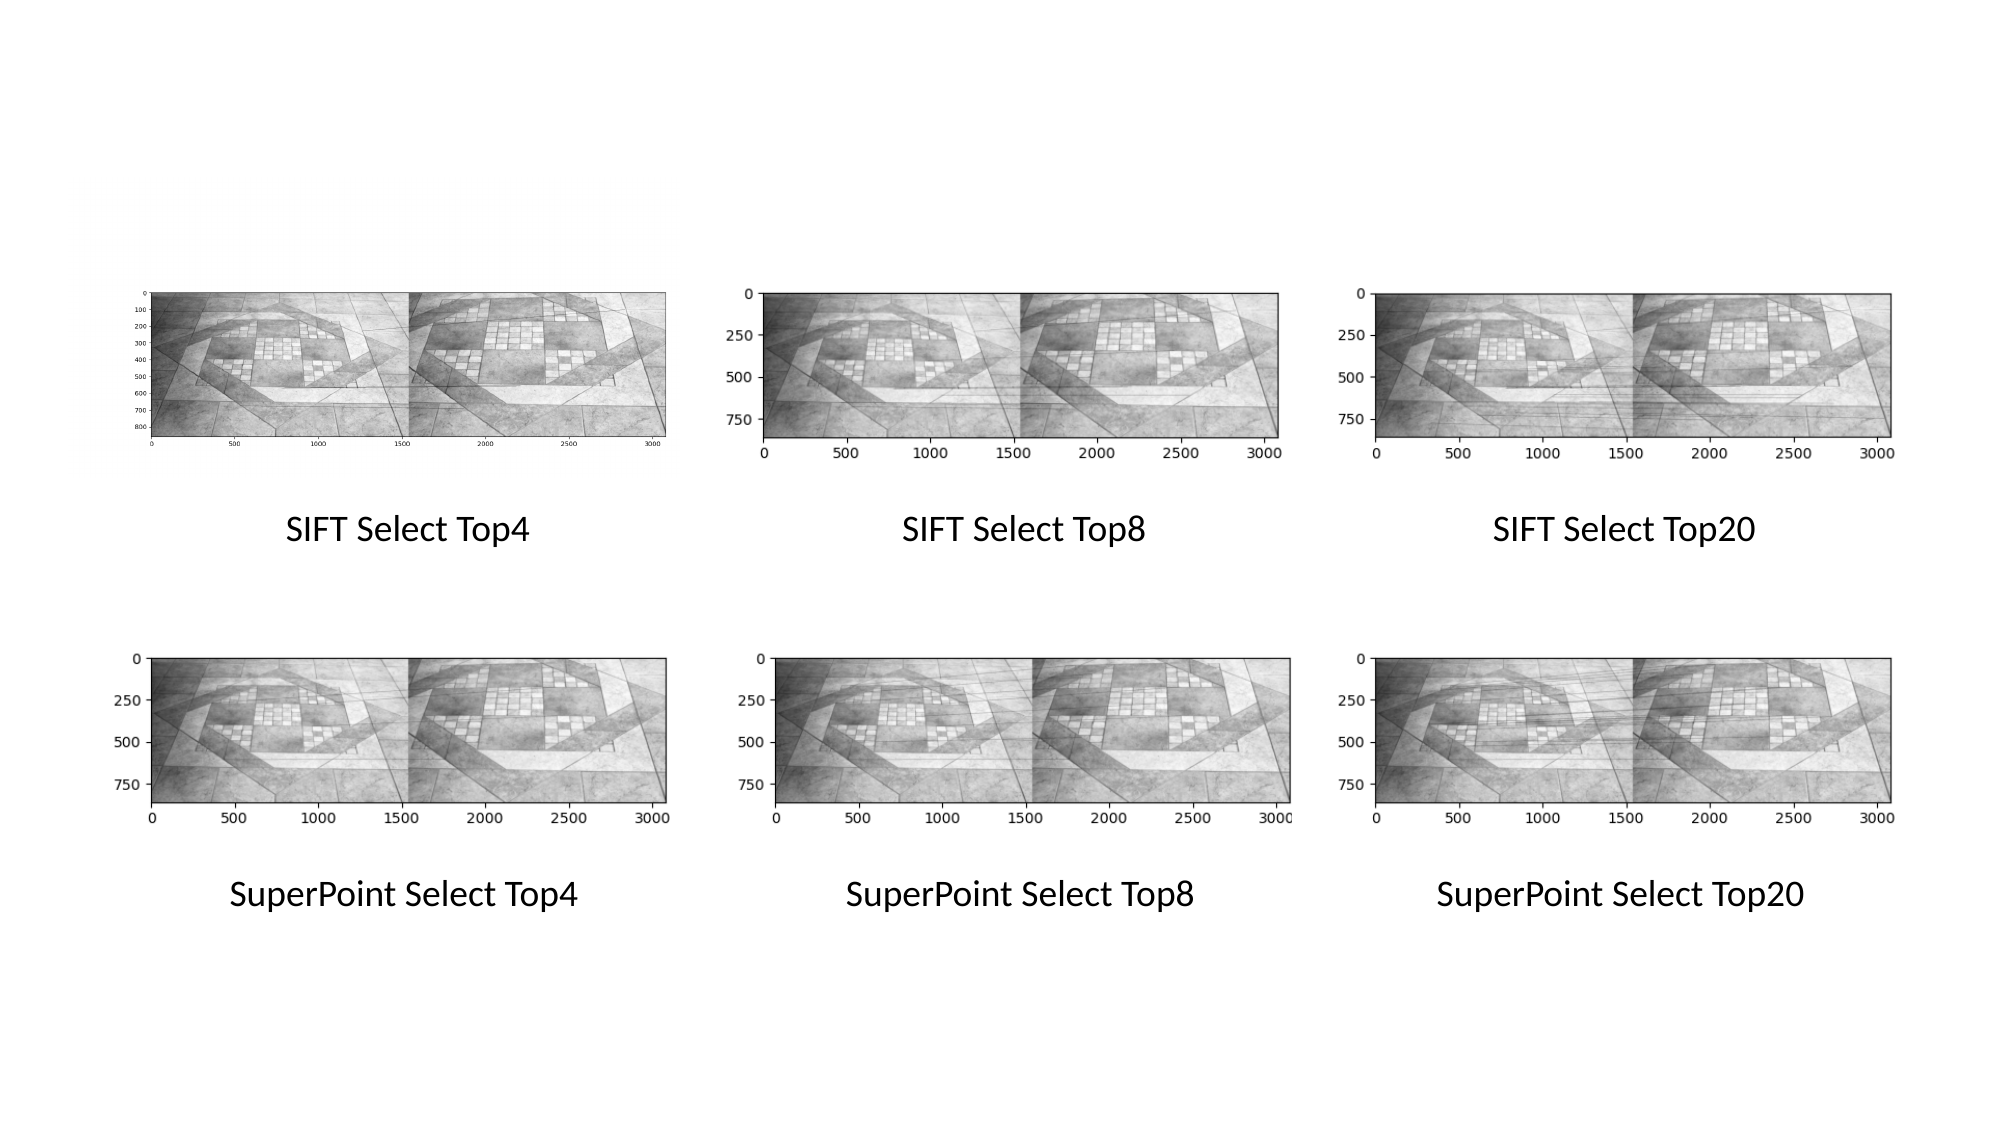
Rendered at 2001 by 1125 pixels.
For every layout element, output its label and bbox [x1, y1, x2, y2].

text_box [68, 113, 1957, 977]
